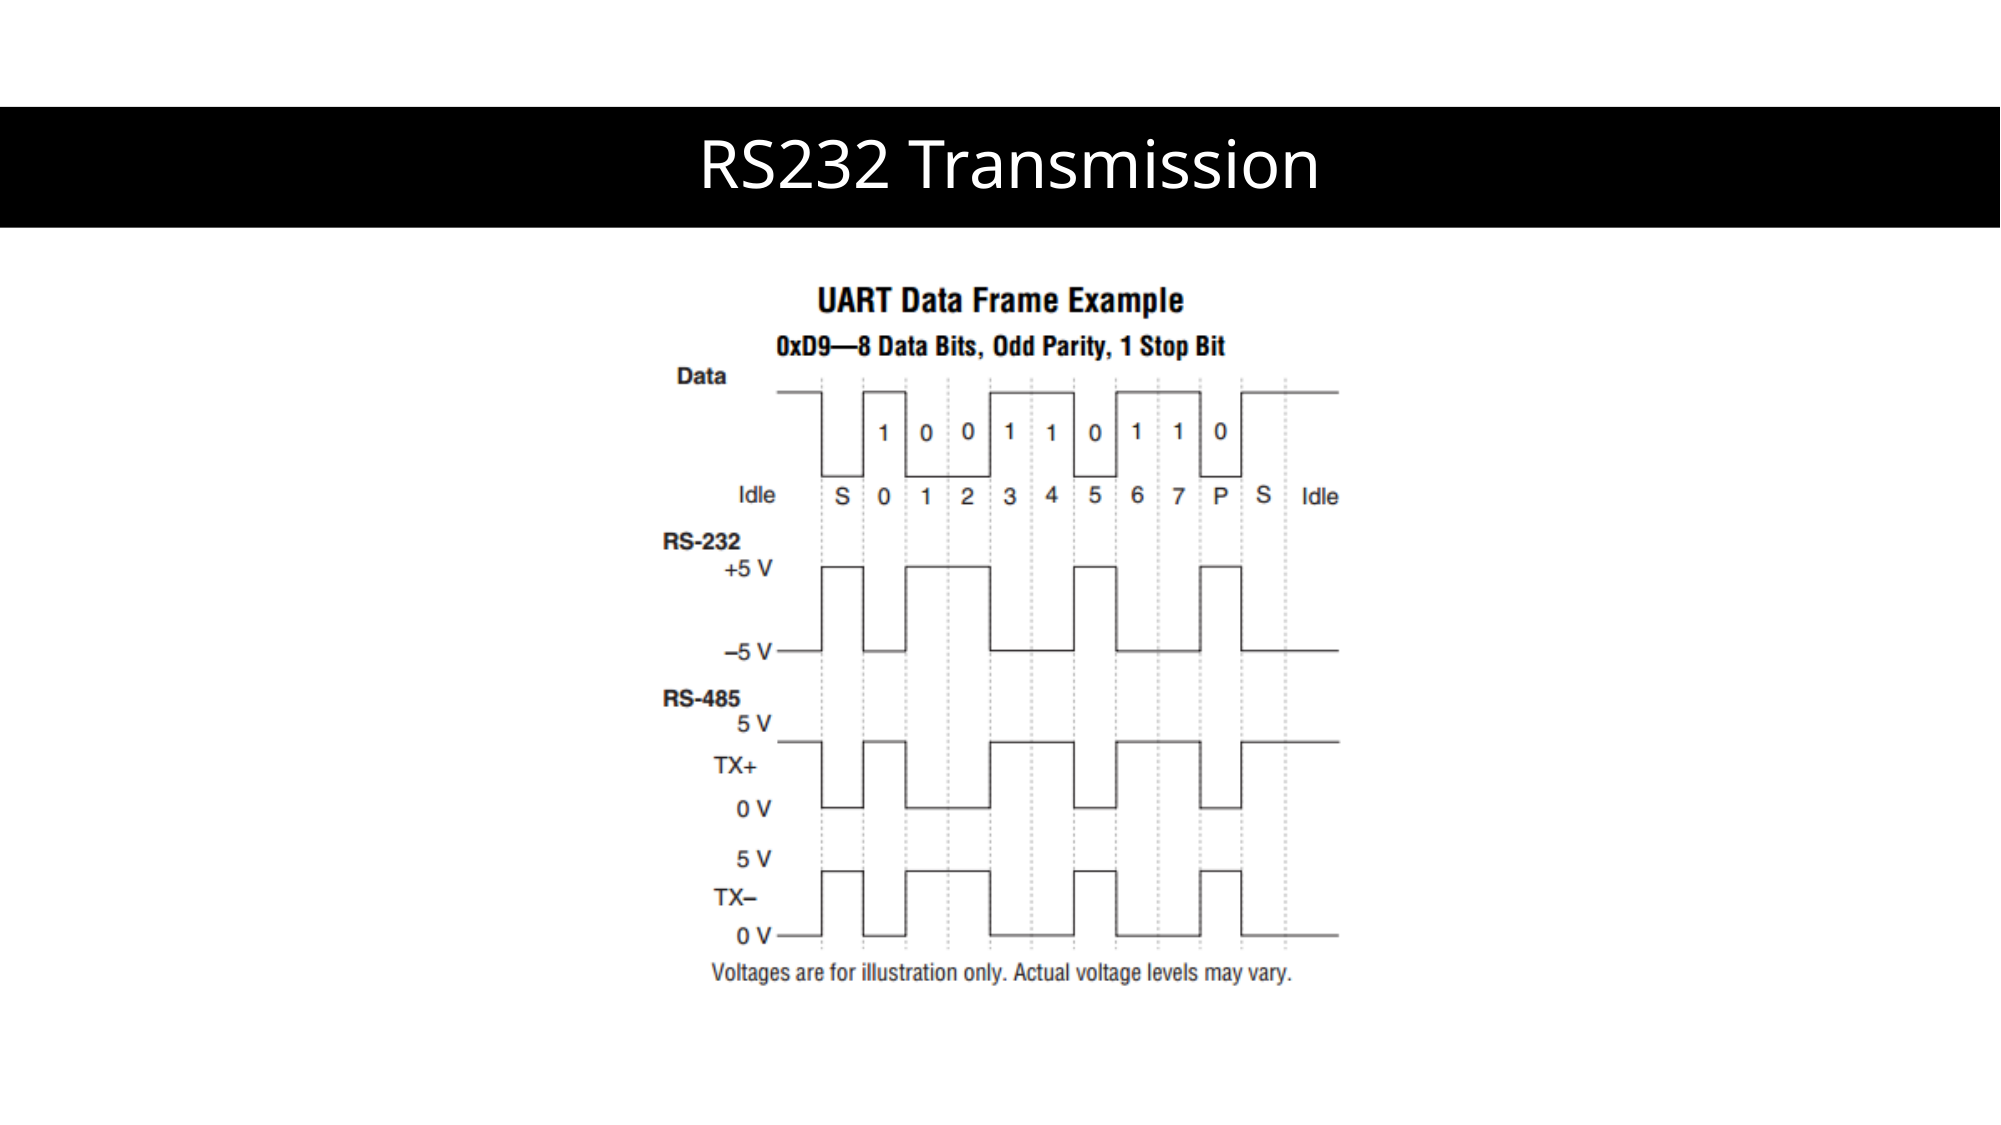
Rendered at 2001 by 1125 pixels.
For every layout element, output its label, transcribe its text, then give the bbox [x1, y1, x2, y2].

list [649, 274, 1351, 996]
title RS232 Transmission [91, 105, 1931, 228]
text_box [0, 106, 2000, 229]
